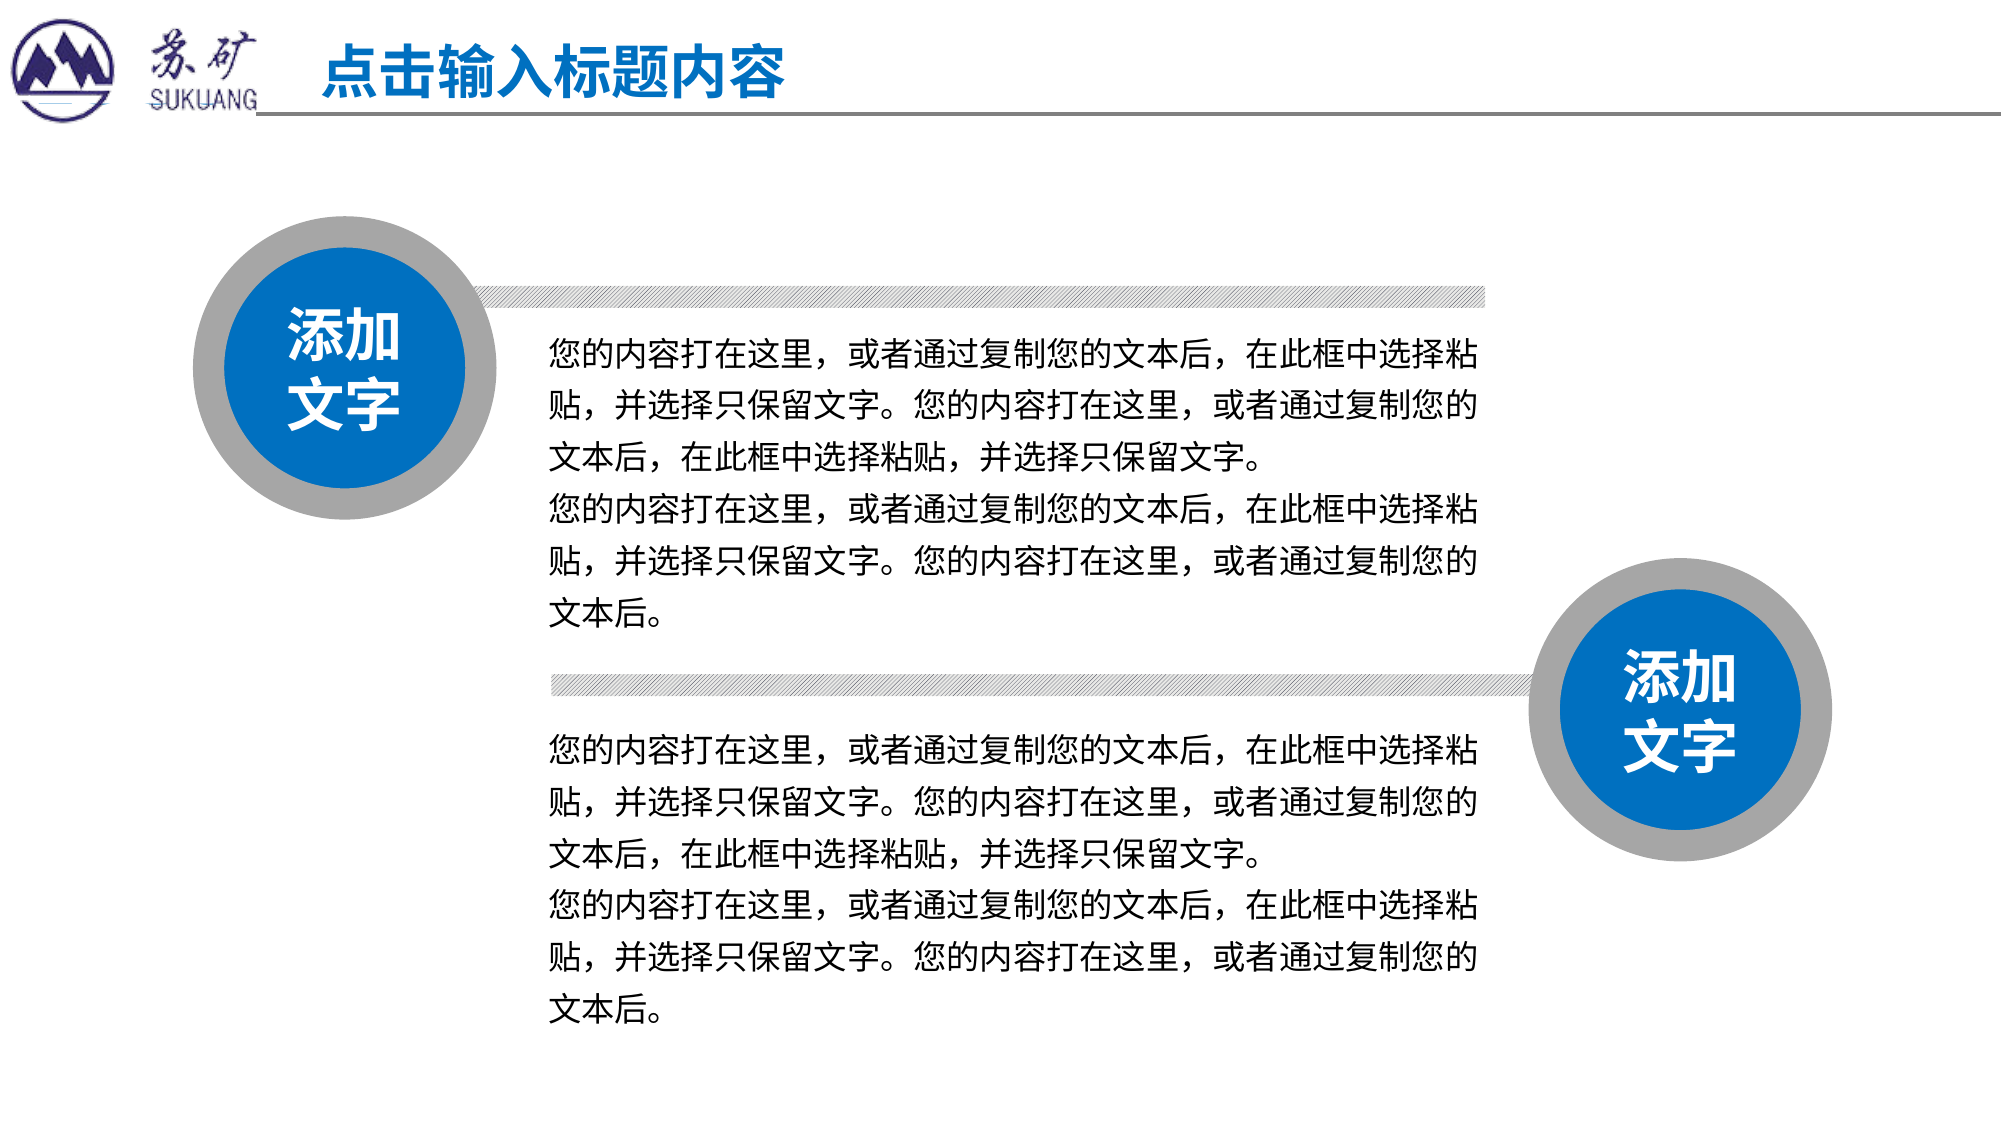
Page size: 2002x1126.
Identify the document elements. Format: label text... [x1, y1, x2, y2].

text_box [549, 672, 1549, 698]
text_box 您的内容打在这里，或者通过复制您的文本后，在此框中选择粘贴，并选择只保留文字。您的内容打在这里，或者通过复制您的文本后，在此框中选择粘贴，并选择只保留文字。 您的内容打在这里，或者通过复制您的文本后，在此框中选择粘贴，并选择只保留文字。您的内容打在这里，或者通过复制您的文本后。 [533, 313, 1503, 640]
text_box 点击输入标题内容 [283, 27, 824, 113]
text_box 添加文字 [208, 231, 481, 504]
text_box [455, 284, 1487, 310]
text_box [0, 16, 276, 126]
text_box 添加文字 [1544, 573, 1817, 846]
text_box 您的内容打在这里，或者通过复制您的文本后，在此框中选择粘贴，并选择只保留文字。您的内容打在这里，或者通过复制您的文本后，在此框中选择粘贴，并选择只保留文字。 您的内容打在这里，或者通过复制您的文本后，在此框中选择粘贴，并选择只保留文字。您的内容打在这里，或者通过复制您的文本后。 [533, 709, 1503, 1036]
